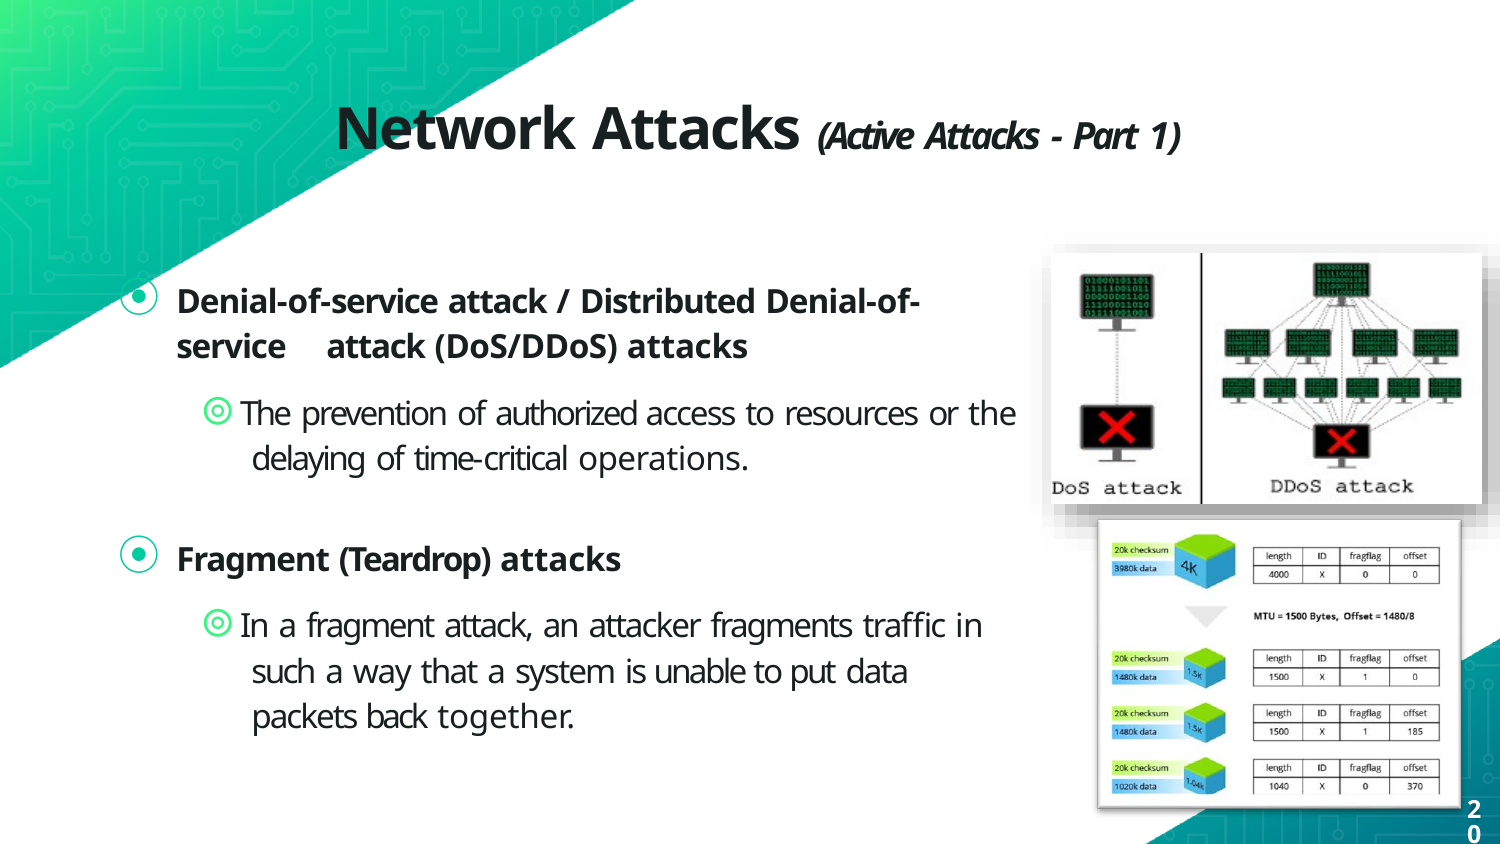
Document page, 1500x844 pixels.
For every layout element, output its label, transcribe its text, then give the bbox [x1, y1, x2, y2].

title Network Attacks (Active Attacks - Part 1) [332, 89, 1378, 233]
picture [0, 0, 637, 368]
text_box Denial-of-service attack / Distributed Denial-of-service attack (DoS/DDoS) attacks ⌾ The prevention of authorized access to resources or the delaying of time-critical operations. Fragment (Teardrop) attacks ⌾ In a fragment attack, an attacker fragments traffic in such a way that a system is unable to put data packets back together. [116, 272, 1014, 735]
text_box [1019, 220, 1500, 844]
